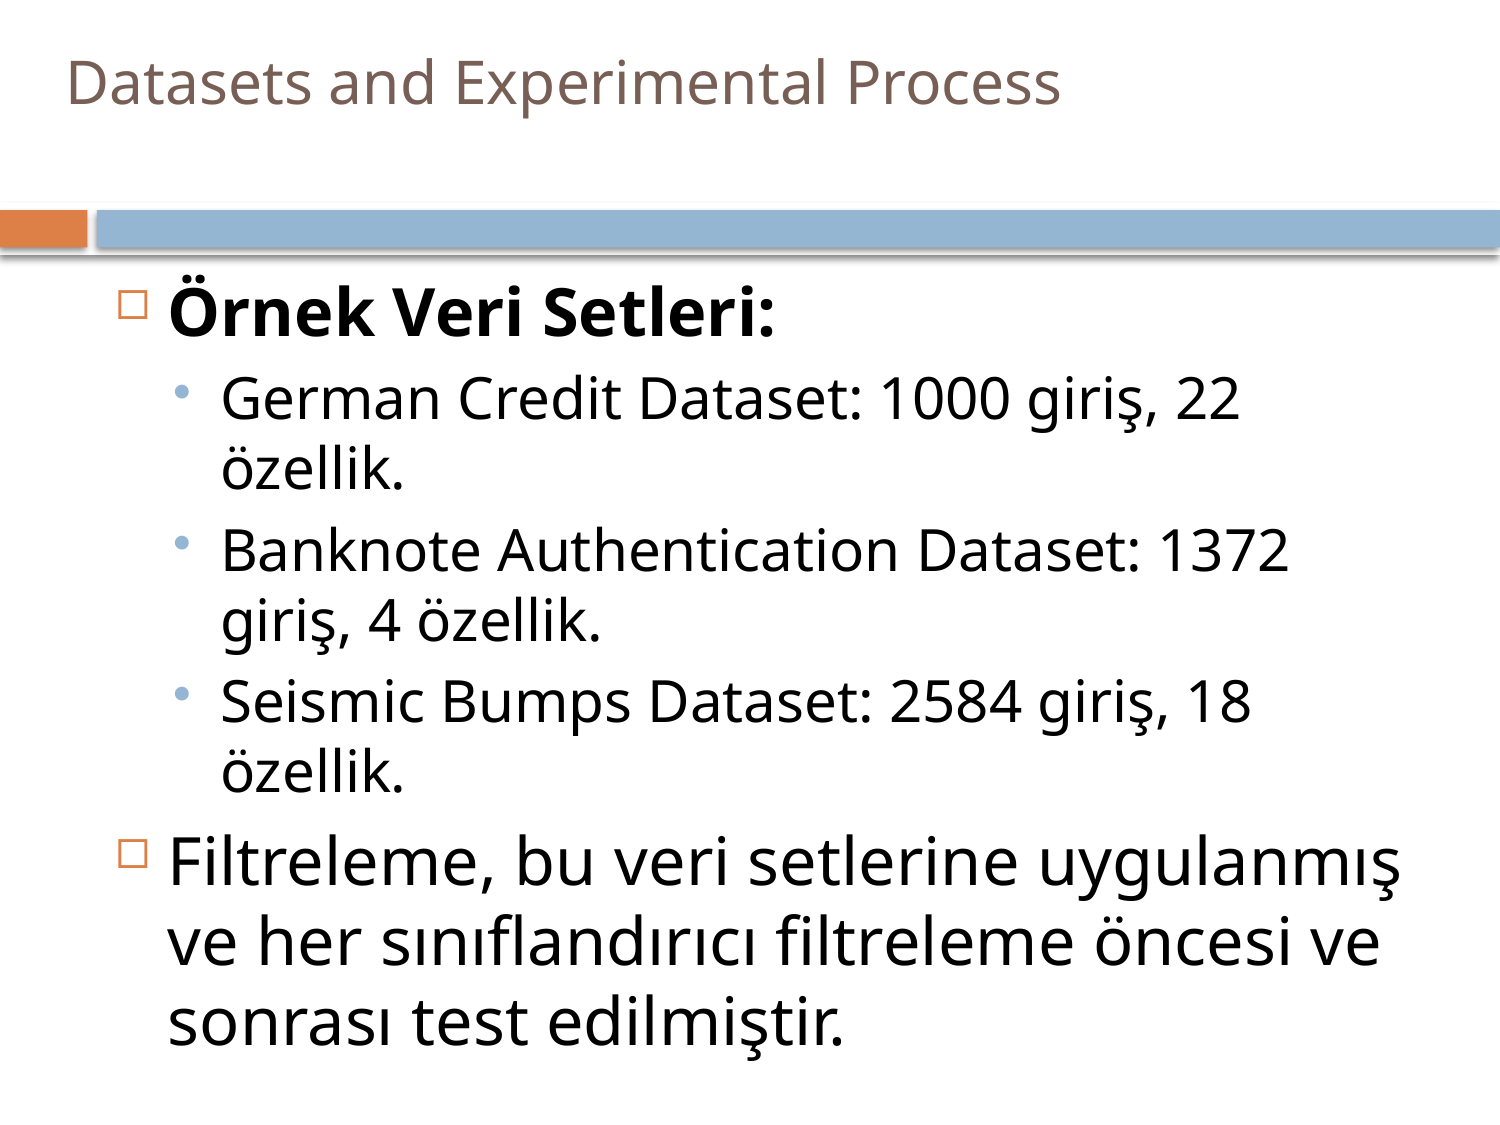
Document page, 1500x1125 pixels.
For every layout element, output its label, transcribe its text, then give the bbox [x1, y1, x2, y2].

list Örnek Veri Setleri: German Credit Dataset: 1000 giriş, 22 özellik. Banknote Authentication Dataset: 1372 giriş, 4 özellik. Seismic Bumps Dataset: 2584 giriş, 18 özellik. Filtreleme, bu veri setlerine uygulanmış ve her sınıflandırıcı filtreleme öncesi ve sonrası test edilmiştir. [100, 262, 1438, 1000]
title Datasets and Experimental Process [35, 35, 1373, 198]
